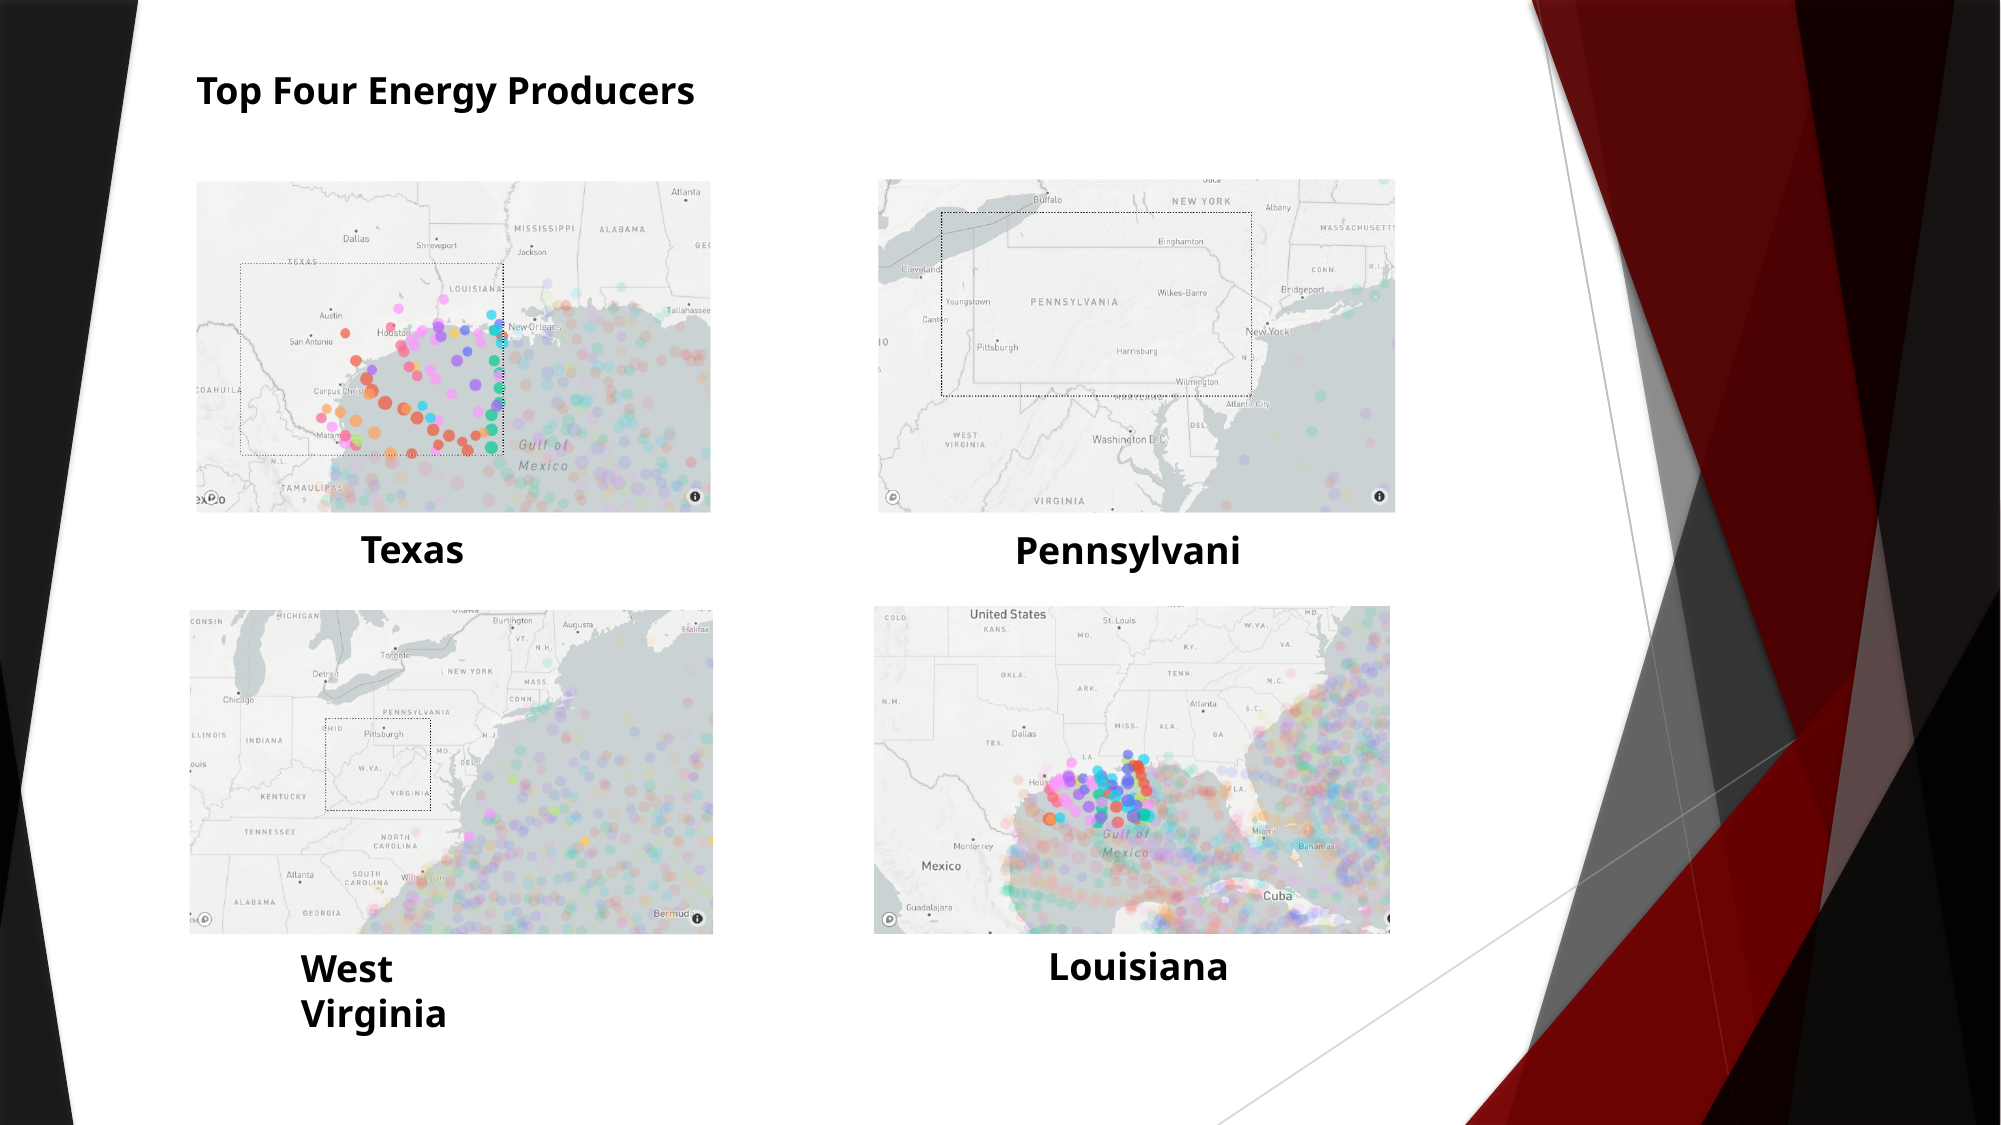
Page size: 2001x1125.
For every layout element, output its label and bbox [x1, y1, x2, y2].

picture [862, 168, 1401, 519]
picture [852, 588, 1390, 937]
picture [165, 168, 719, 519]
text_box [0, 0, 2000, 1125]
picture [181, 603, 719, 939]
